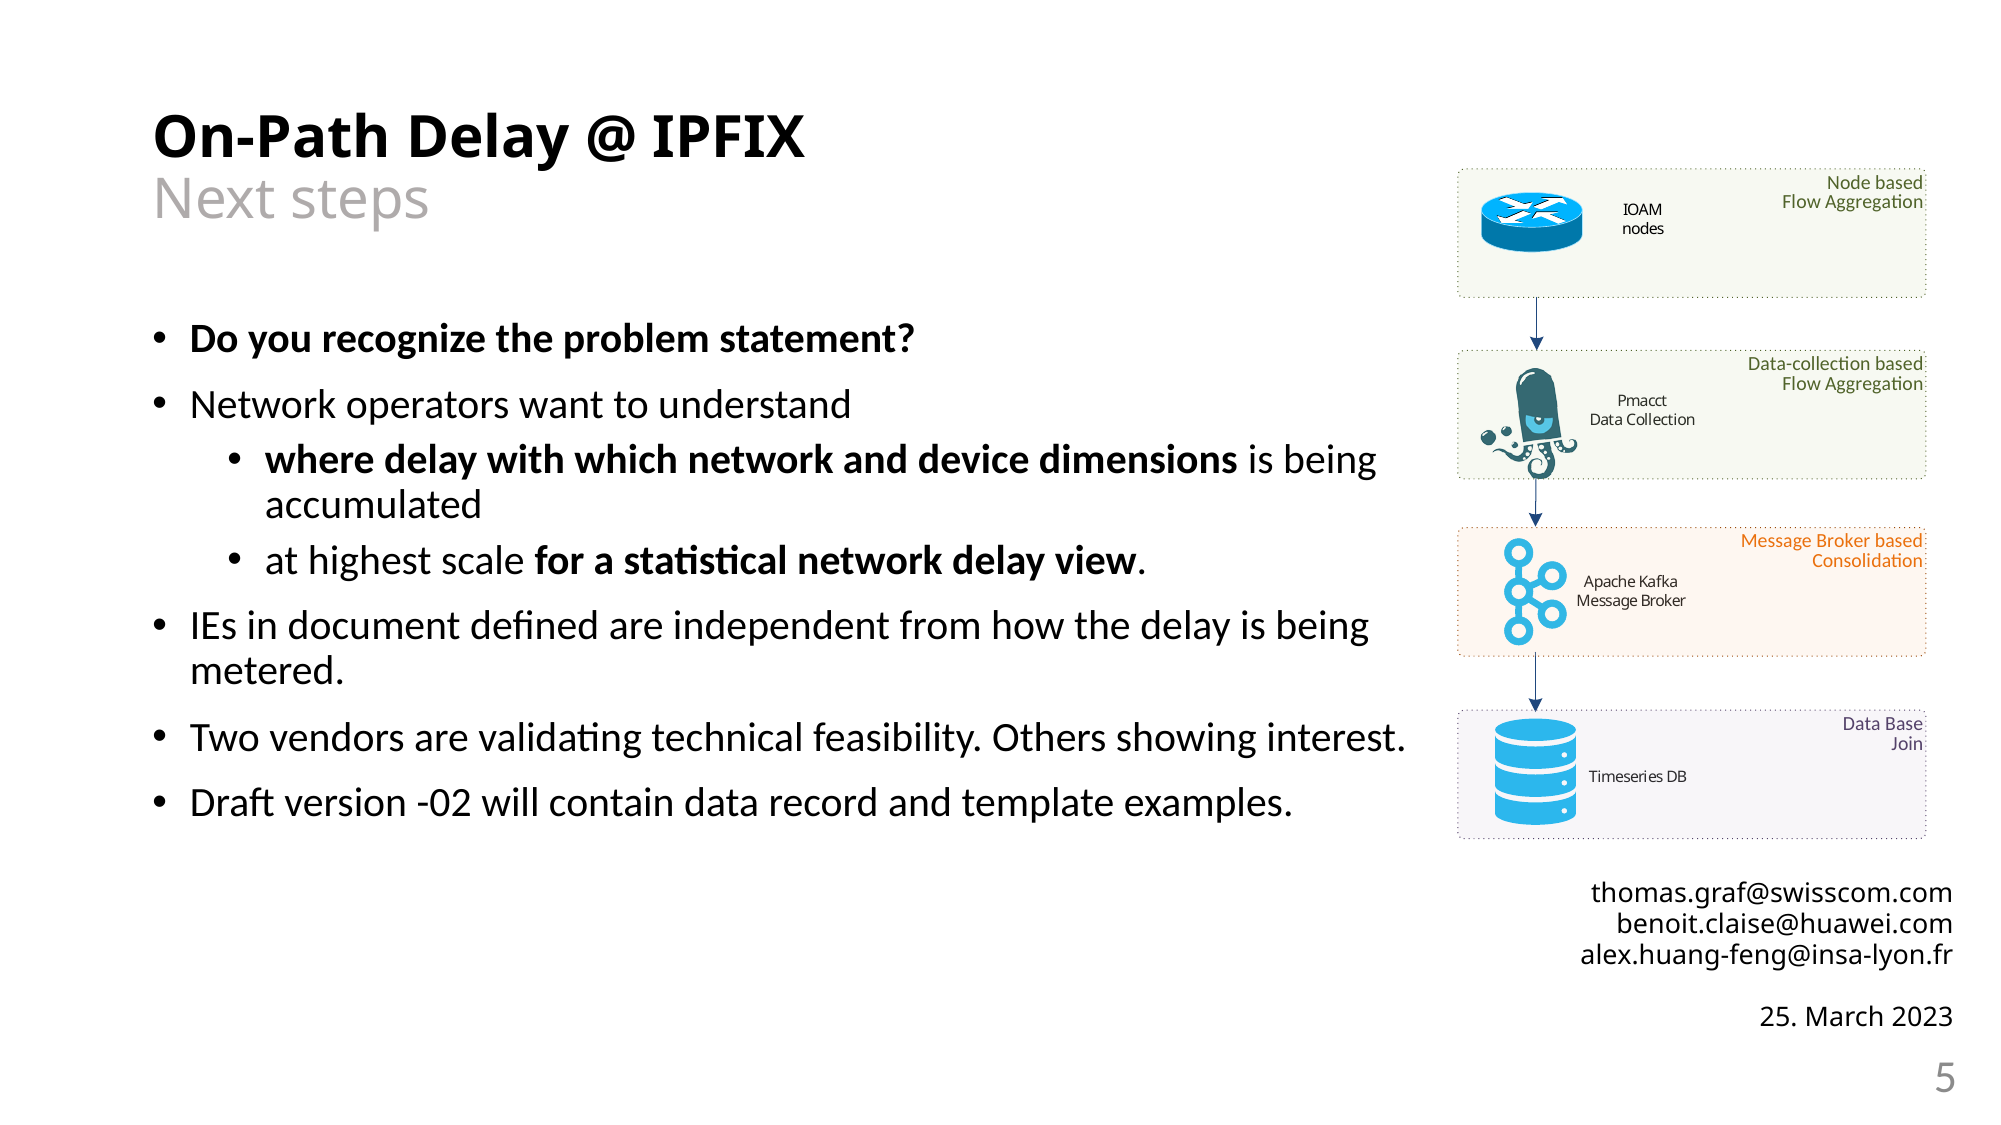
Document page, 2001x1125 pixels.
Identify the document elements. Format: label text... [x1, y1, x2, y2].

picture [1456, 164, 1939, 840]
slide_number 5 [1904, 1043, 1973, 1104]
list Do you recognize the problem statement? Network operators want to understand where delay with which network and device dimensions is being accumulated at highest scale for a statistical network delay view. IEs in document defined are independent from how the delay is being metered. Two vendors are validating technical feasibility. Others showing interest. Draft version -02 will contain data record and template examples. [137, 309, 1484, 871]
title On-Path Delay @ IPFIX Next steps [137, 59, 1863, 278]
text_box thomas.graf@swisscom.com benoit.claise@huawei.com alex.huang-feng@insa-lyon.fr 25. March 2023 [137, 871, 1969, 1044]
